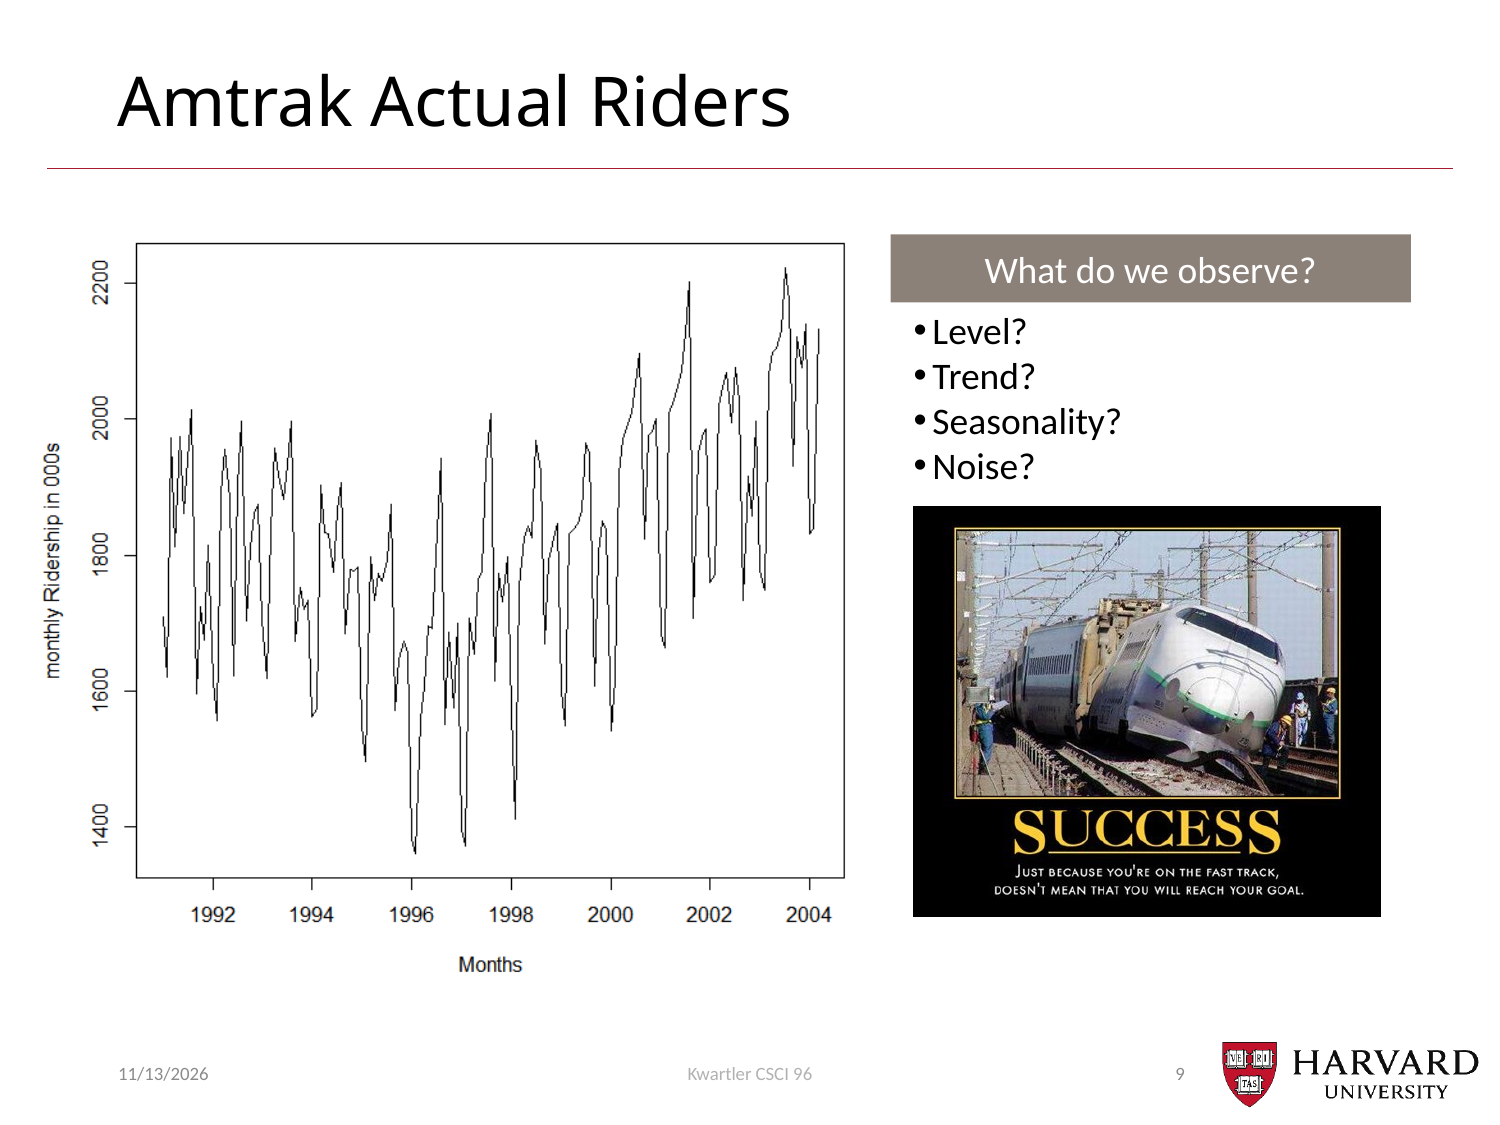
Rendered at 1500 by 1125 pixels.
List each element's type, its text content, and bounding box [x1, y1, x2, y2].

slide_number 9 [1059, 1042, 1200, 1103]
footer Kwartler CSCI 96 [496, 1042, 1004, 1103]
picture [1200, 1024, 1500, 1125]
text_box Level? Trend? Seasonality? Noise? [898, 303, 1138, 495]
text_box What do we observe? [890, 233, 1412, 303]
picture [913, 506, 1381, 917]
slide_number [103, 1042, 441, 1103]
title Amtrak Actual Riders [103, 59, 1397, 157]
picture [40, 229, 854, 981]
